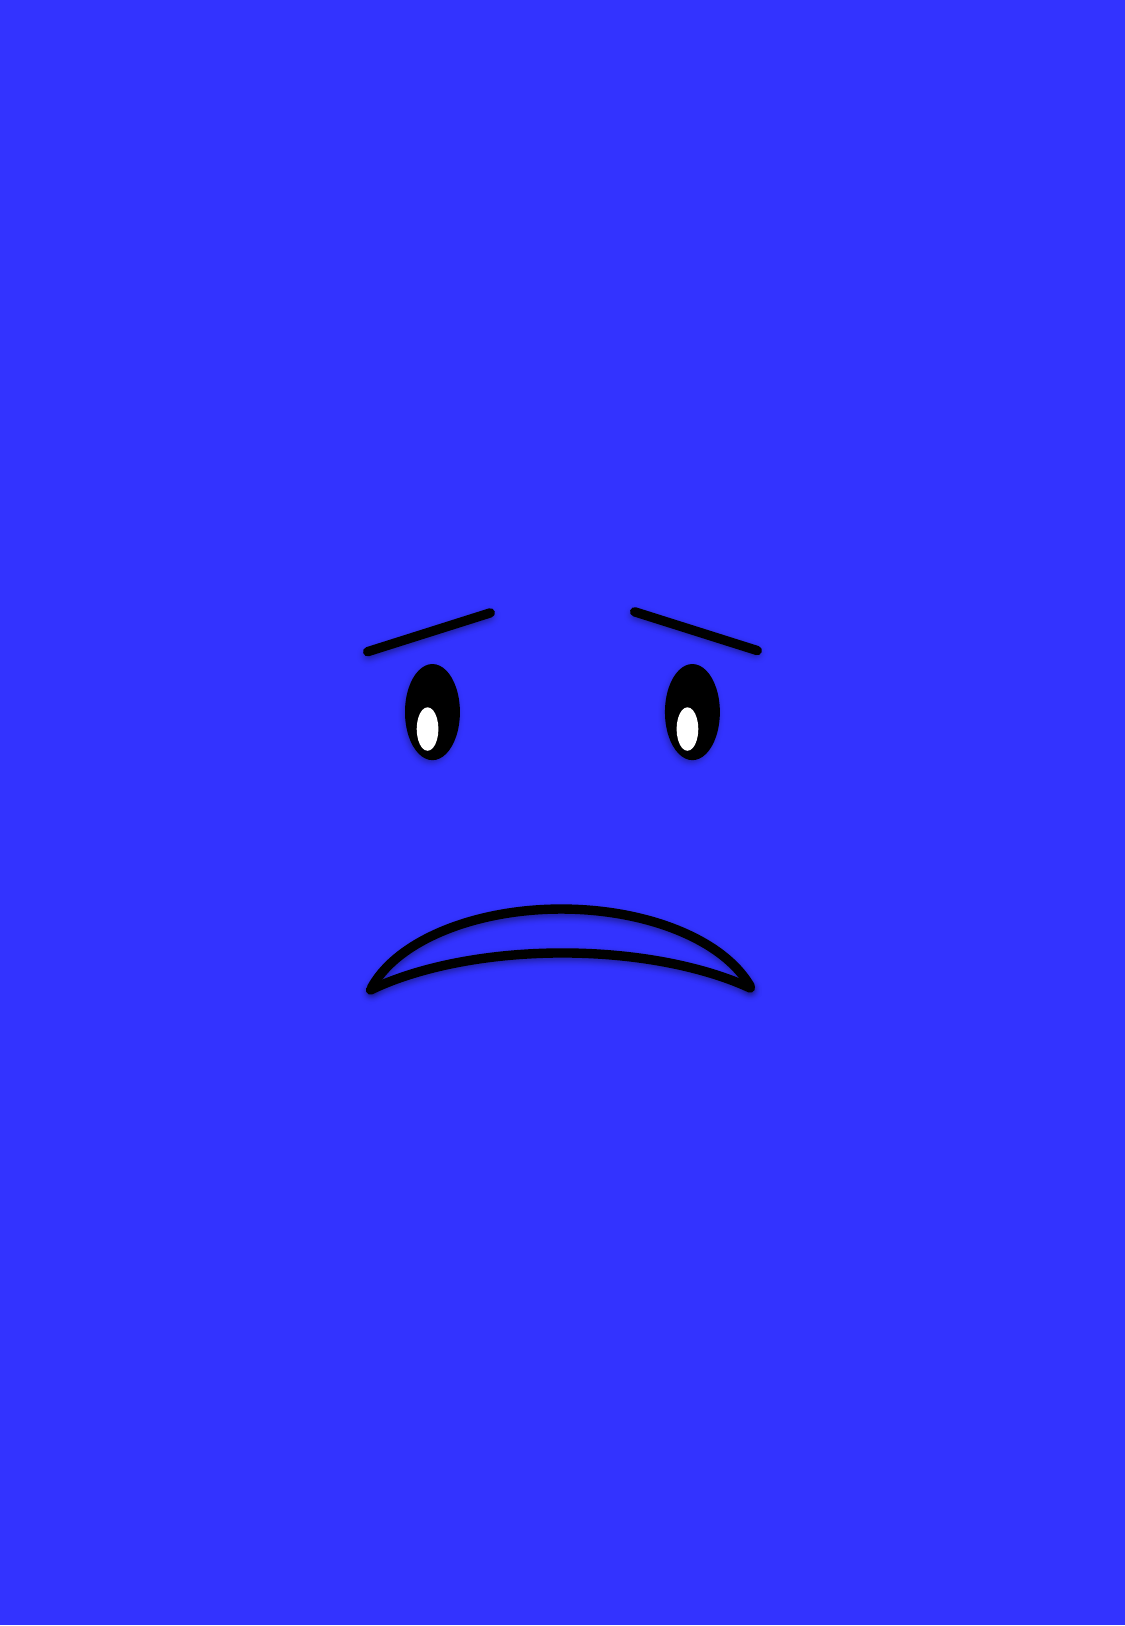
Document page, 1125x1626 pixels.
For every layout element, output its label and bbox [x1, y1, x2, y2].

text_box [304, 908, 821, 1176]
text_box [367, 611, 758, 652]
text_box [404, 663, 721, 761]
